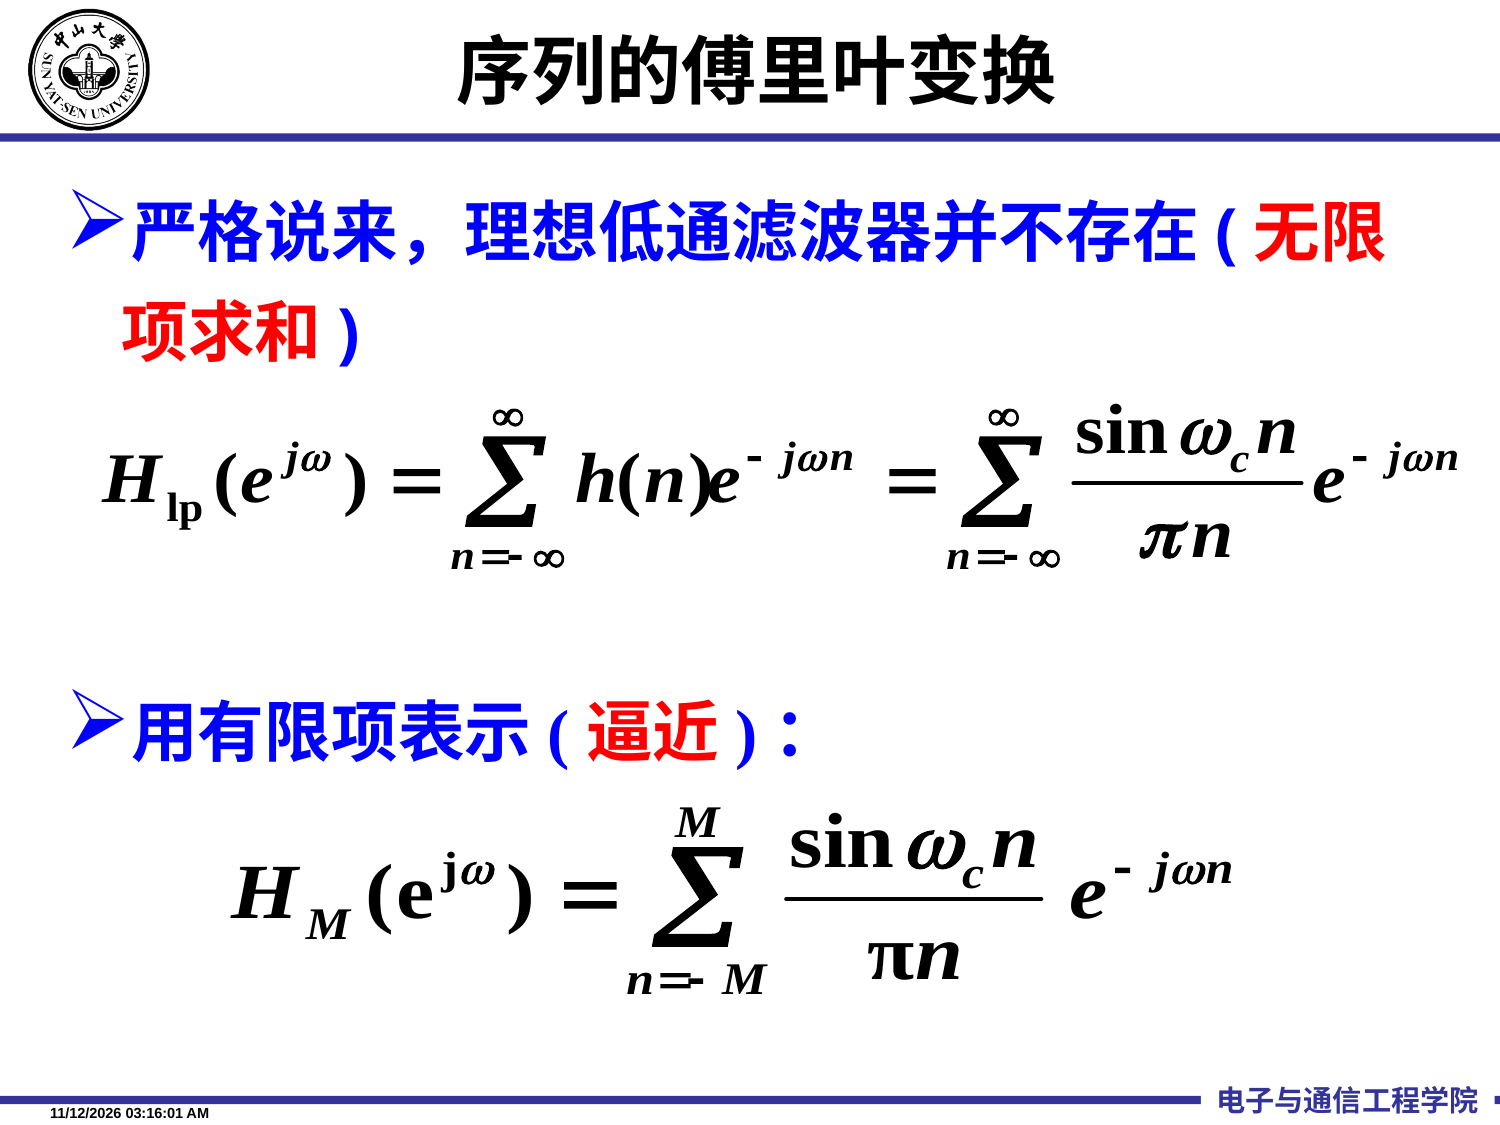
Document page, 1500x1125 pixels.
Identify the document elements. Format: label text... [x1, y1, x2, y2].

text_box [212, 785, 1255, 1013]
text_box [84, 381, 1485, 588]
picture [28, 8, 150, 131]
list 严格说来，理想低通滤波器并不存在(无限项求和) 用有限项表示(逼近)： [50, 162, 1450, 1075]
title 序列的傅里叶变换 [174, 0, 1338, 138]
